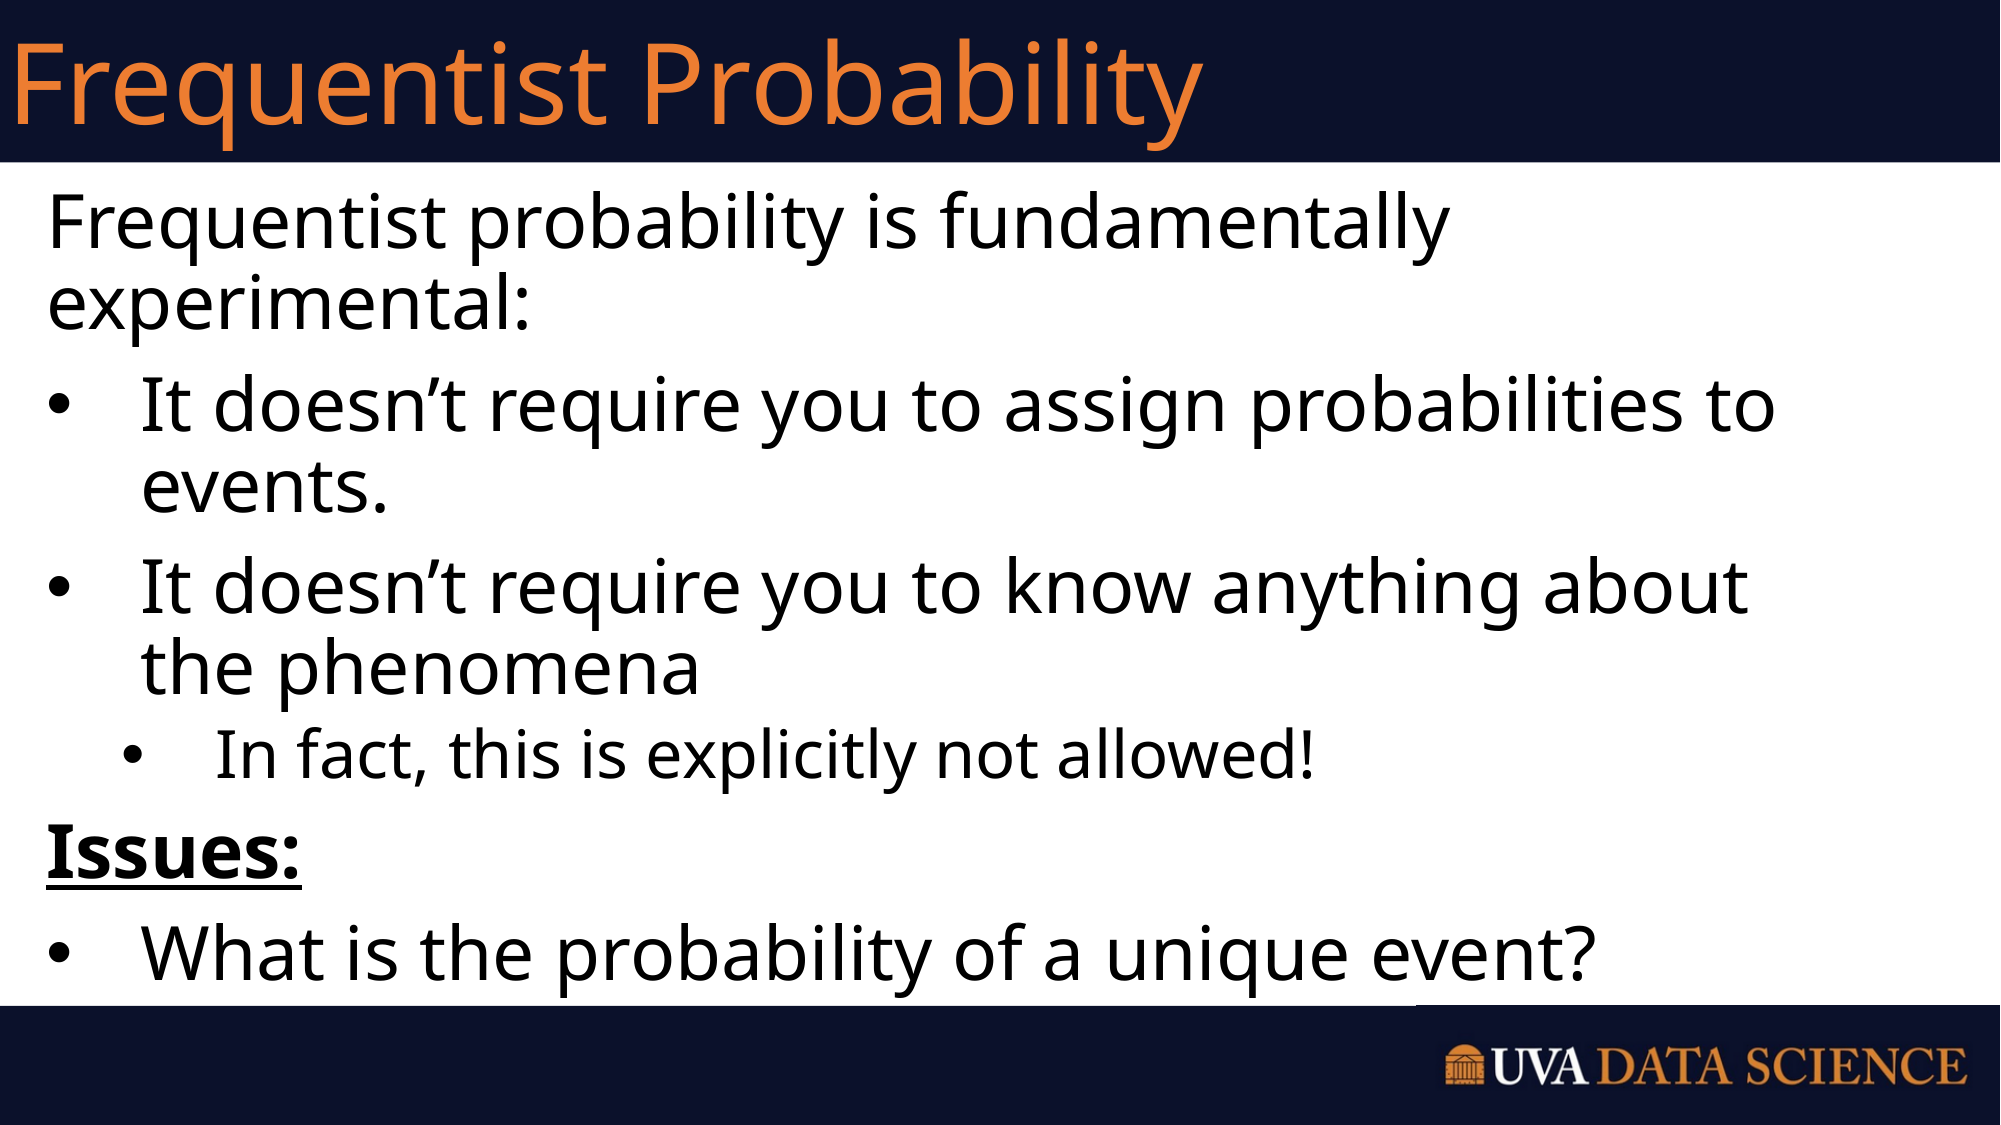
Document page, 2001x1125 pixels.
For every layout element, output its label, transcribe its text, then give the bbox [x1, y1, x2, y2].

text_box [0, 1005, 1415, 1125]
text_box Frequentist Probability [0, 4, 1221, 155]
list Frequentist probability is fundamentally experimental: It doesn’t require you to assign probabilities to events. It doesn’t require you to know anything about the phenomena In fact, this is explicitly not allowed! Issues: What is the probability of a unique event? Dependence on infinite trials… [31, 168, 1882, 988]
text_box [0, 0, 2000, 164]
picture [1416, 1005, 2000, 1125]
